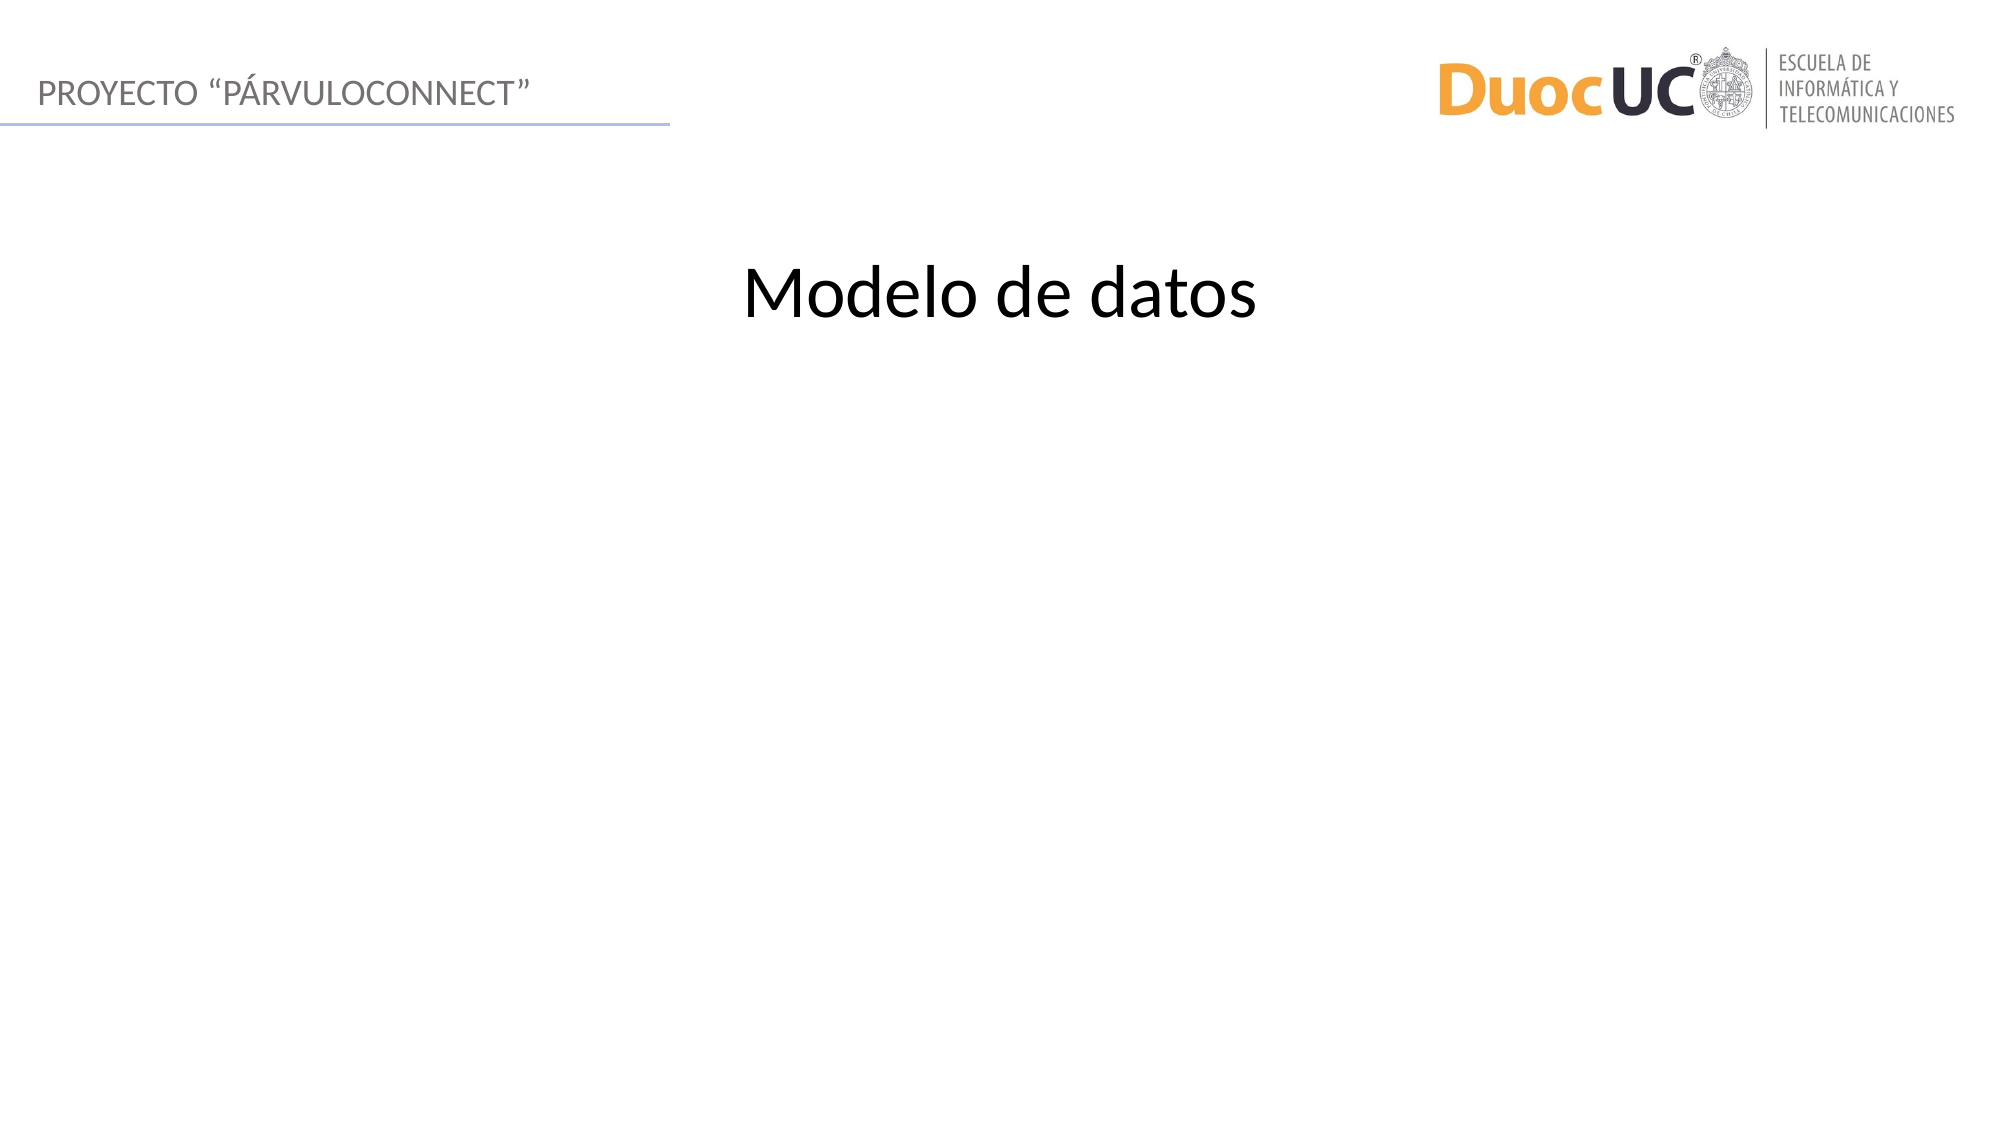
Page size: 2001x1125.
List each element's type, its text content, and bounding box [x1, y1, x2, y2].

text_box Modelo de datos [0, 234, 2000, 340]
text_box PROYECTO “PÁRVULOCONNECT” [22, 60, 2000, 166]
picture [1438, 33, 1955, 163]
